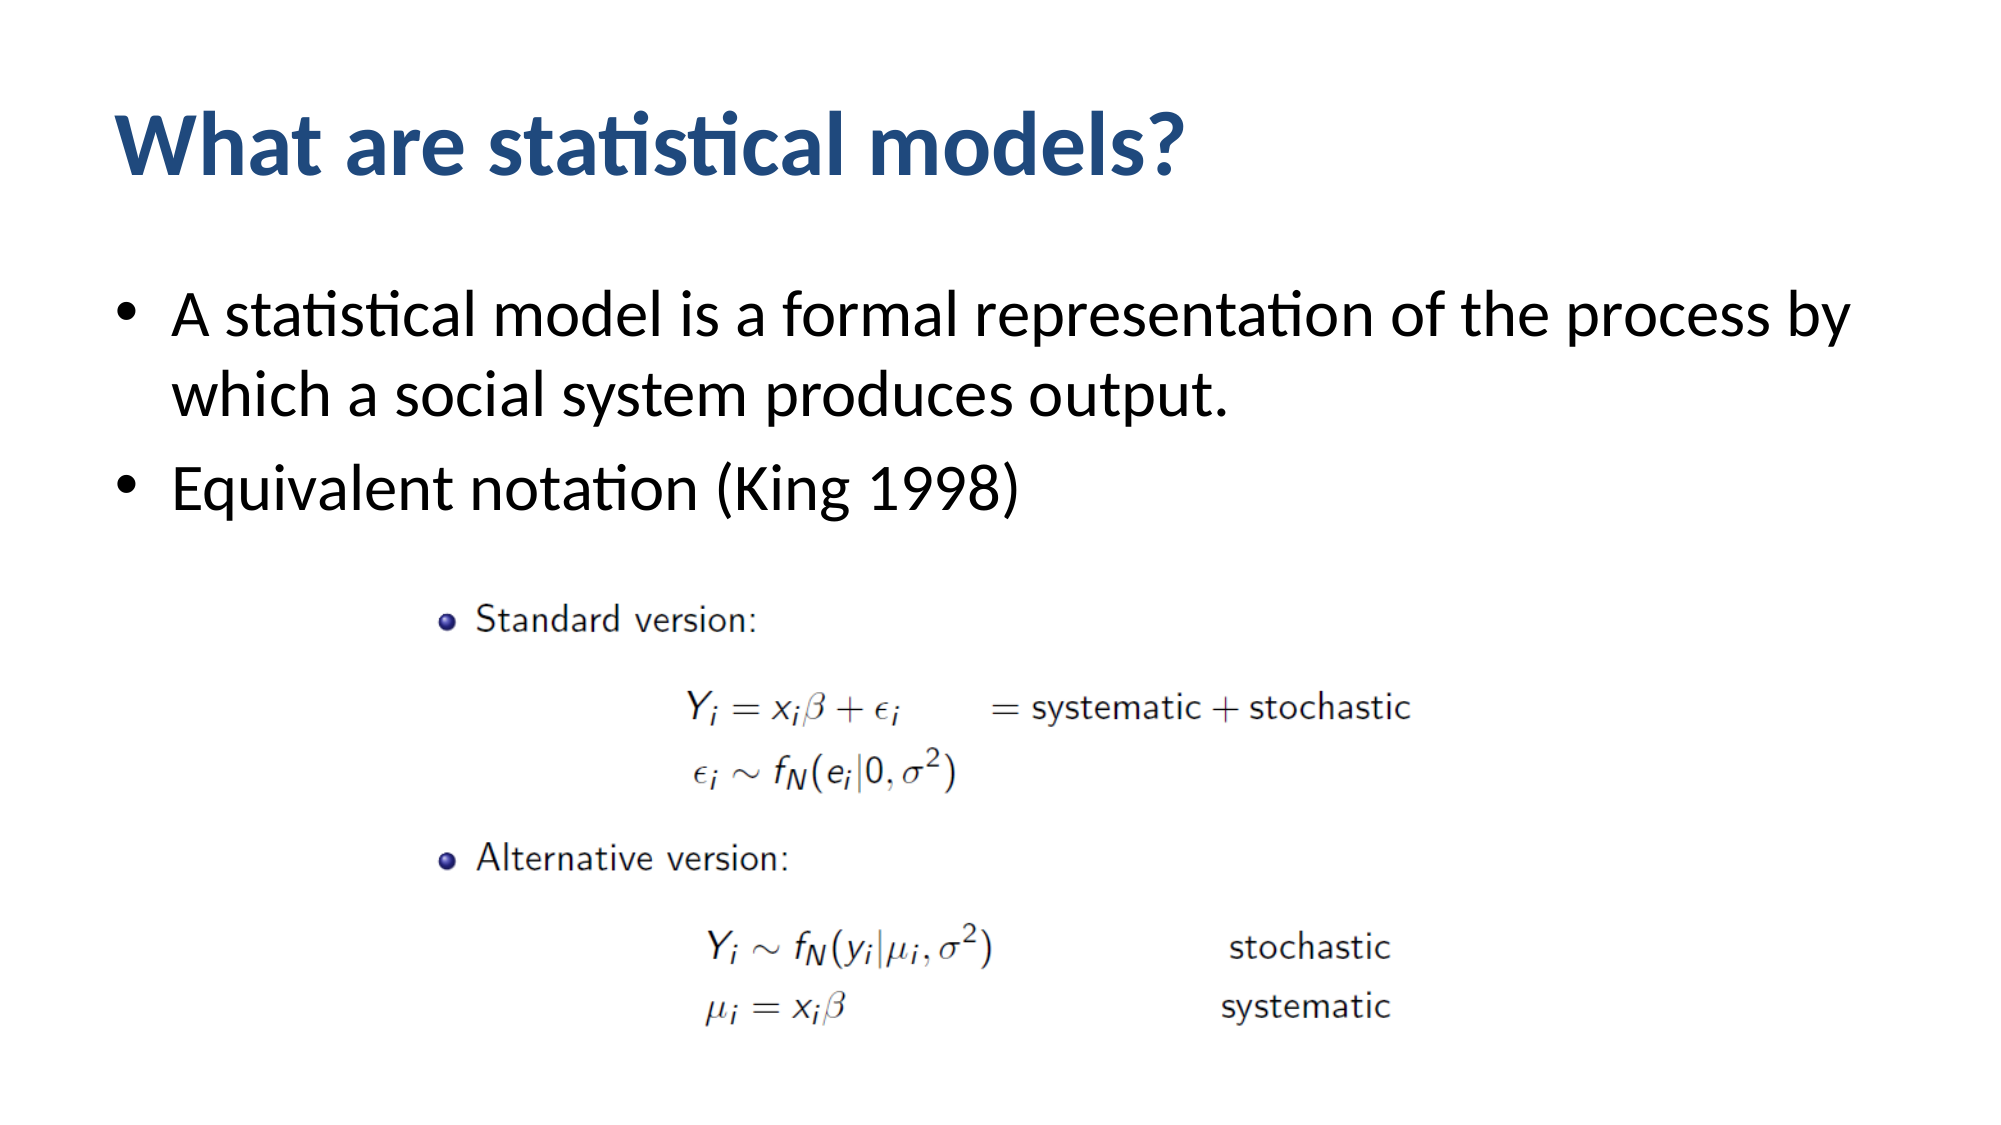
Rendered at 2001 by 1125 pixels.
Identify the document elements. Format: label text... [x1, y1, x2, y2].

title What are statistical models? [99, 45, 1900, 233]
list A statistical model is a formal representation of the process by which a social system produces output. Equivalent notation (King 1998) [99, 262, 1900, 1005]
picture [399, 587, 1451, 1039]
